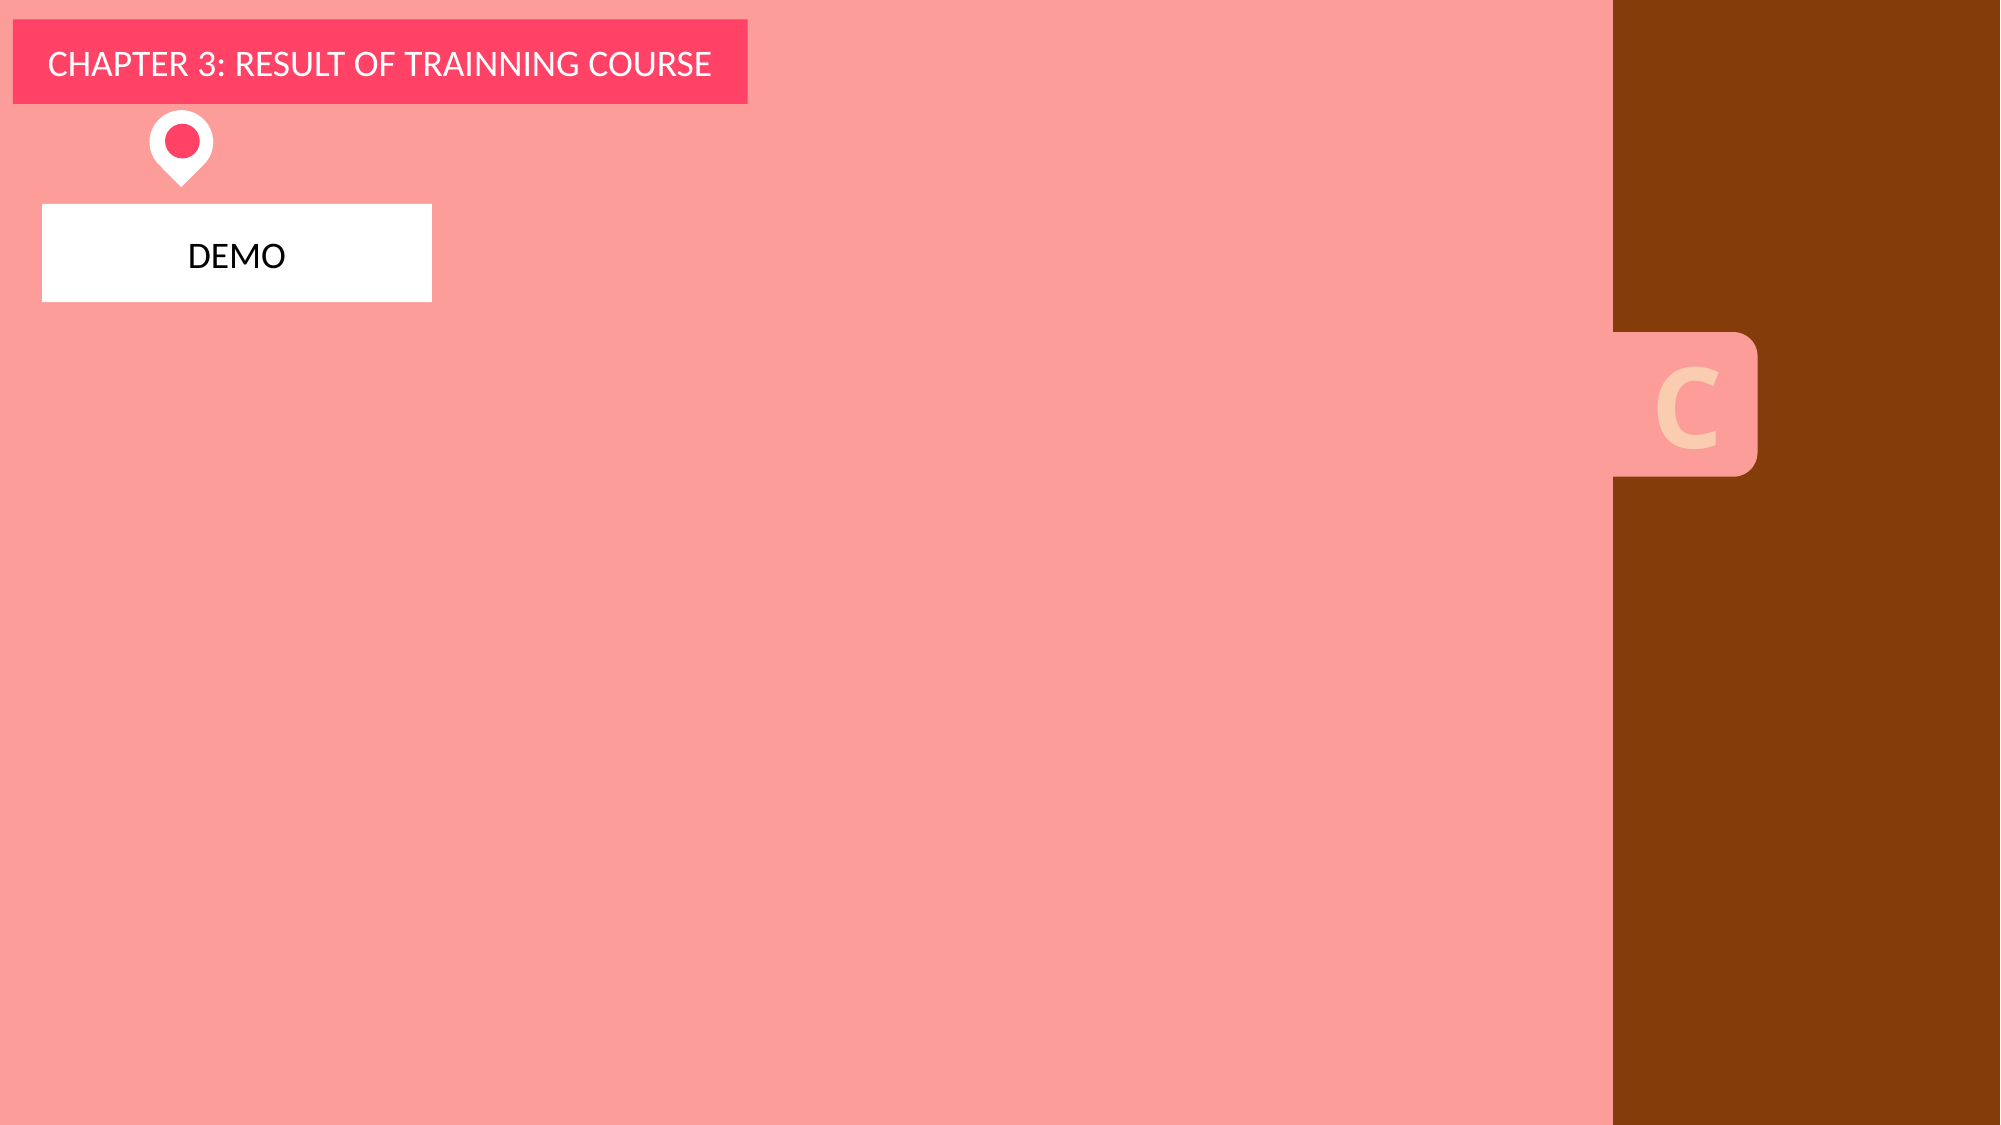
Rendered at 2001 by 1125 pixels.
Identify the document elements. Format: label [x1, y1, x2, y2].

text_box [0, 0, 1758, 1125]
